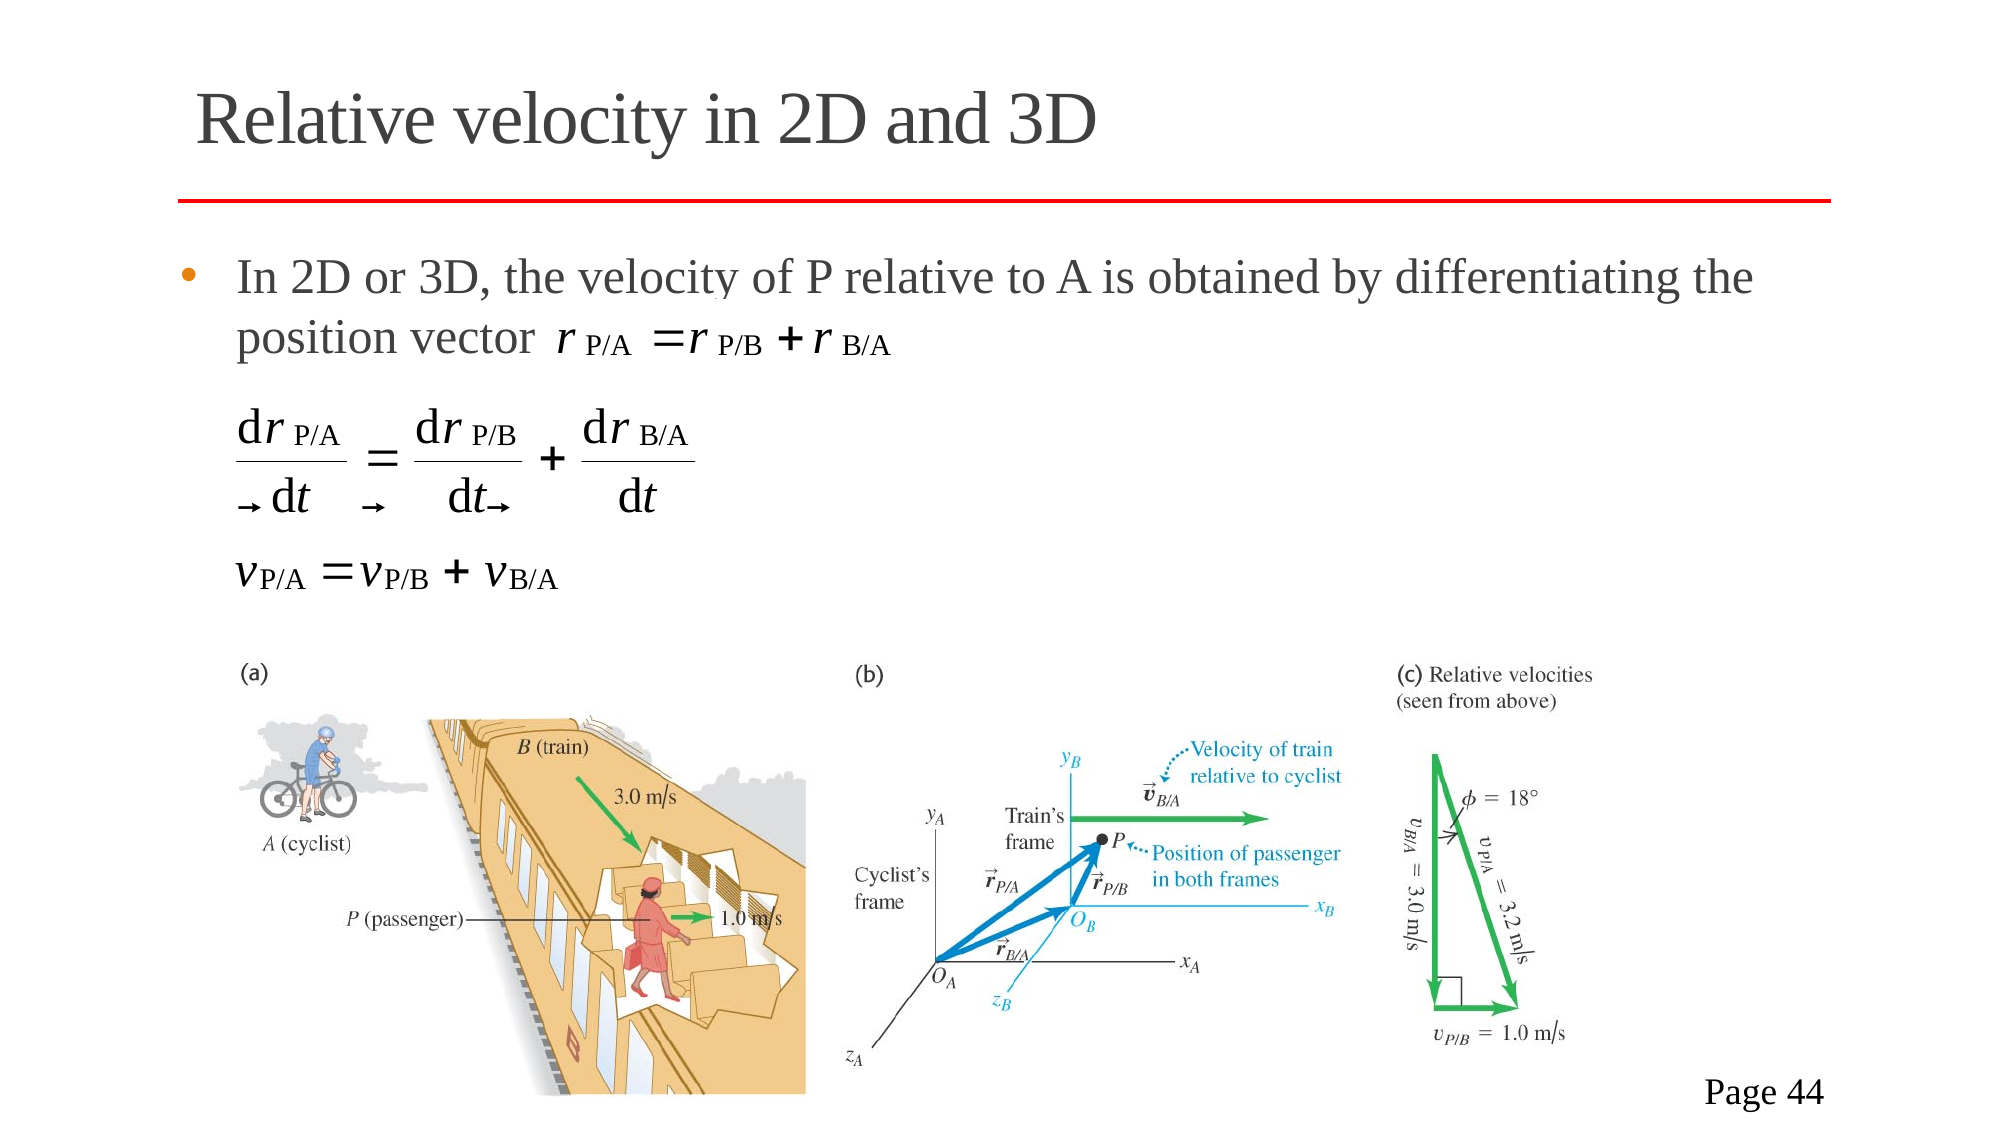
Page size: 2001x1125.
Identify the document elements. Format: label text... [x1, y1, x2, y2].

slide_number Page 44 [1624, 1059, 1840, 1120]
list In 2D or 3D, the velocity of P relative to A is obtained by differentiating the position vector [180, 236, 1834, 1004]
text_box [551, 298, 897, 369]
title Relative velocity in 2D and 3D [180, 47, 1830, 195]
picture [231, 653, 1600, 1099]
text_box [231, 389, 701, 604]
